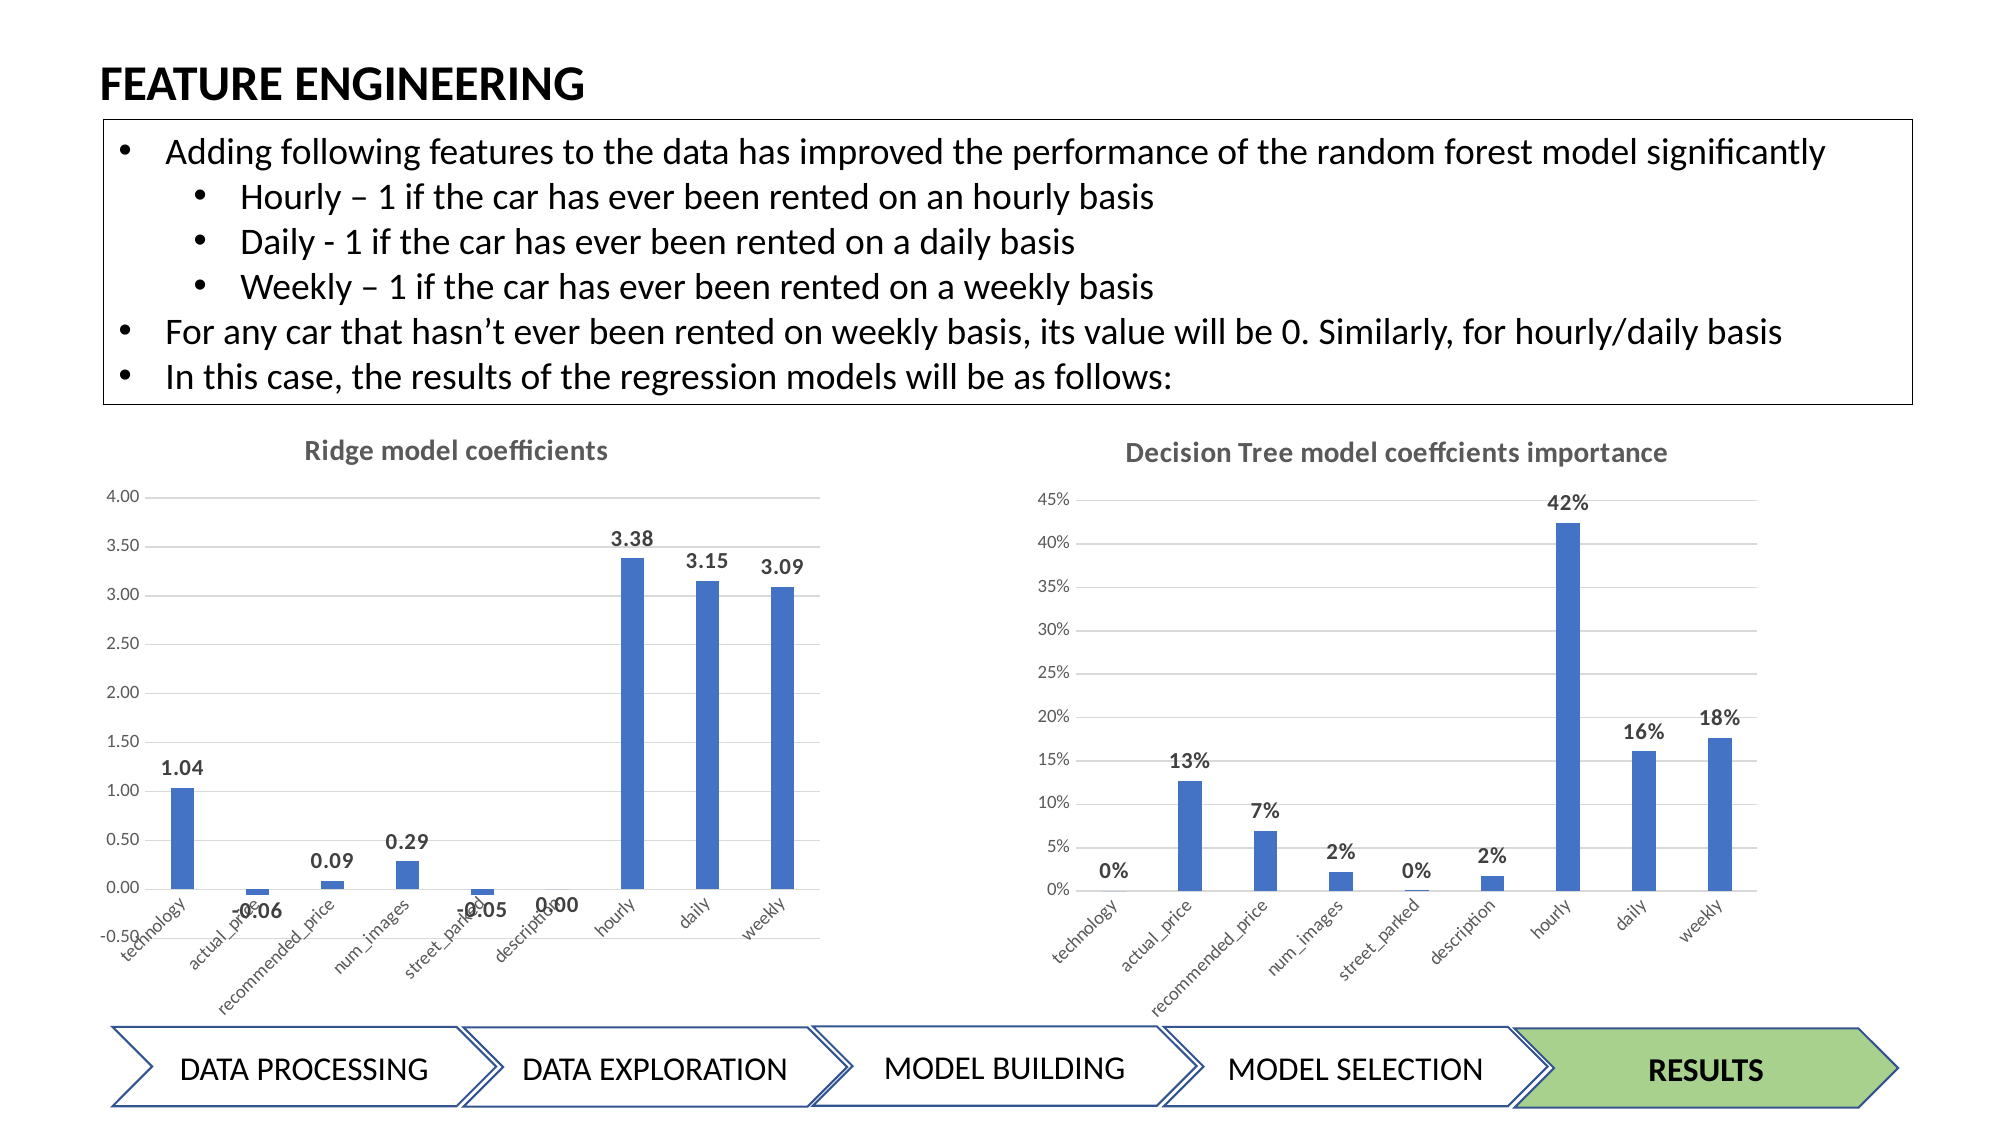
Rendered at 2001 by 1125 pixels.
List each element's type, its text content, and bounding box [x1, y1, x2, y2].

text_box RESULTS [1511, 1027, 1900, 1109]
text_box MODEL SELECTION [1161, 1035, 1550, 1108]
chart [85, 409, 836, 1034]
text_box DATA PROCESSING [110, 1034, 498, 1108]
text_box Adding following features to the data has improved the performance of the random forest model significantly Hourly – 1 if the car has ever been rented on an hourly basis Daily - 1 if the car has ever been rented on a daily basis Weekly – 1 if the car has ever been rented on a weekly basis For any car that hasn’t ever been rented on weekly basis, its value will be 0. Similarly, for hourly/daily basis In this case, the results of the regression models will be as follows: [103, 119, 1913, 405]
text_box FEATURE ENGINEERING [85, 43, 1023, 118]
text_box MODEL BUILDING [810, 1025, 1199, 1107]
chart [1022, 411, 1773, 1035]
text_box DATA EXPLORATION [460, 1034, 849, 1108]
